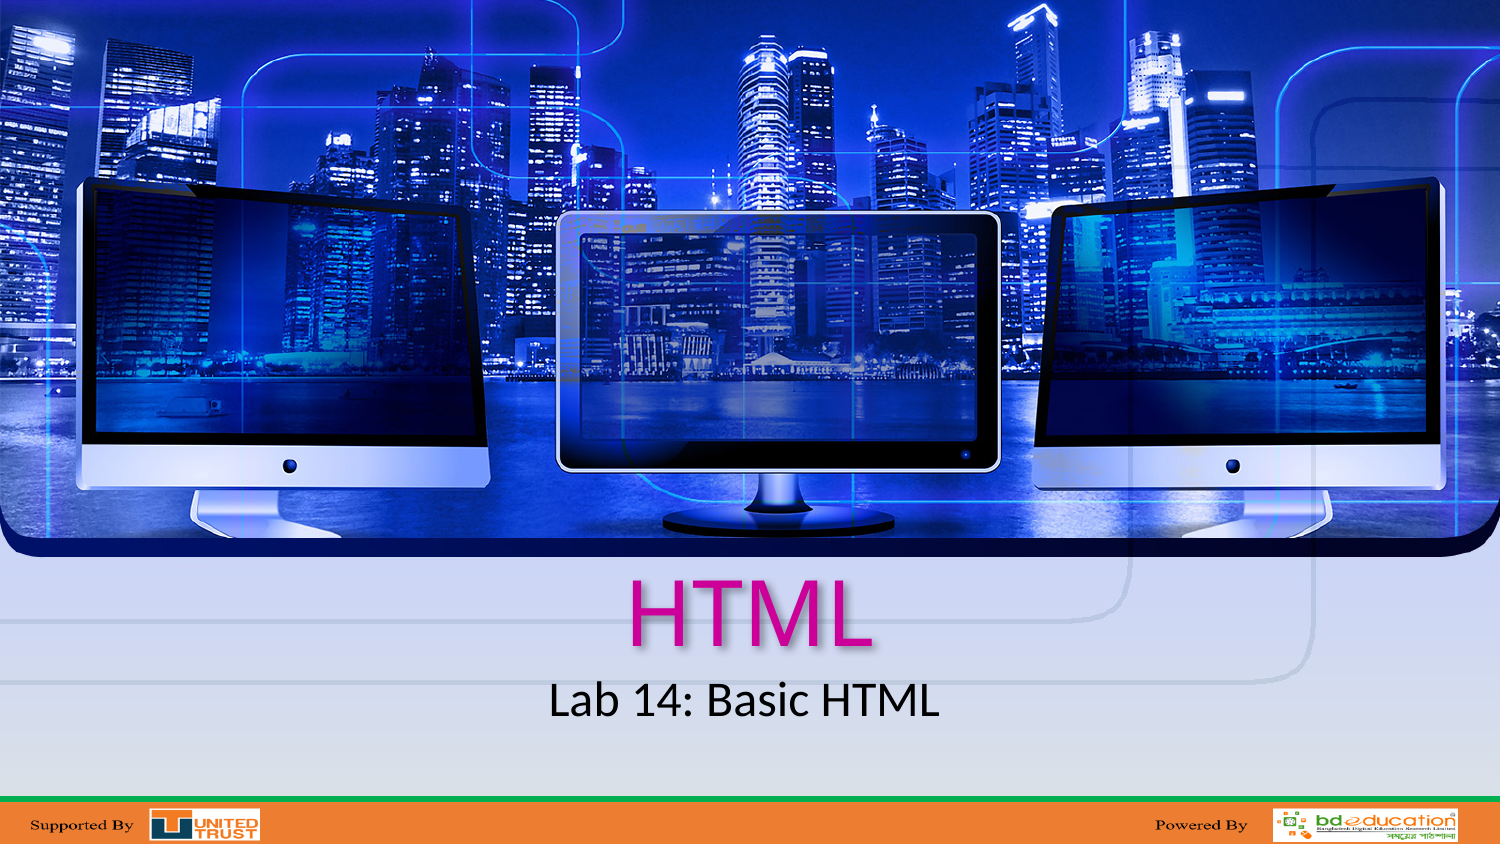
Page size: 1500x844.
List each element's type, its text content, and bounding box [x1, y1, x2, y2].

picture [0, 0, 1500, 844]
subtitle Lab 14: Basic HTML [48, 659, 1452, 735]
title HTML [48, 559, 1452, 659]
